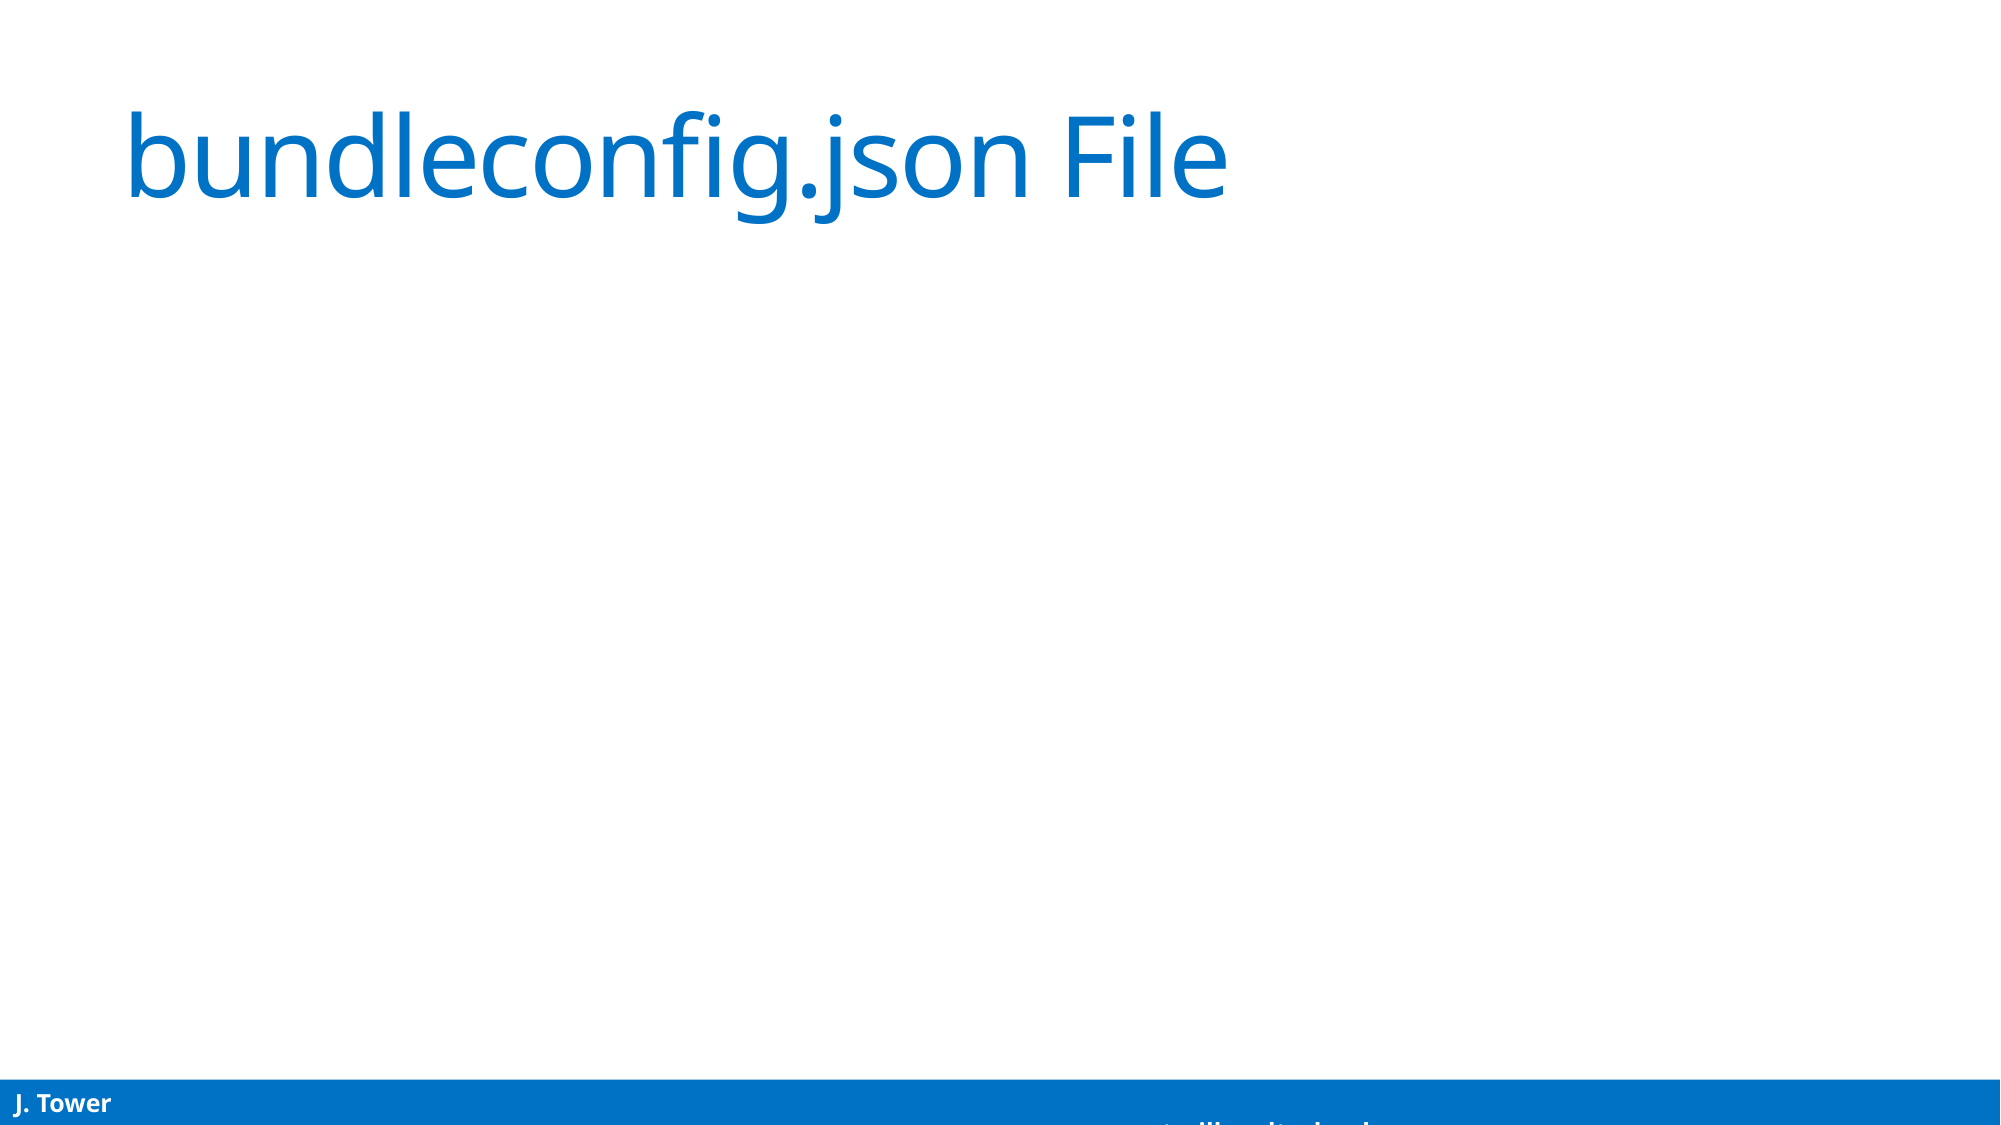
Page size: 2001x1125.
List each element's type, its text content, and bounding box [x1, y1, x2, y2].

title bundleconfig.json File [107, 81, 1875, 244]
